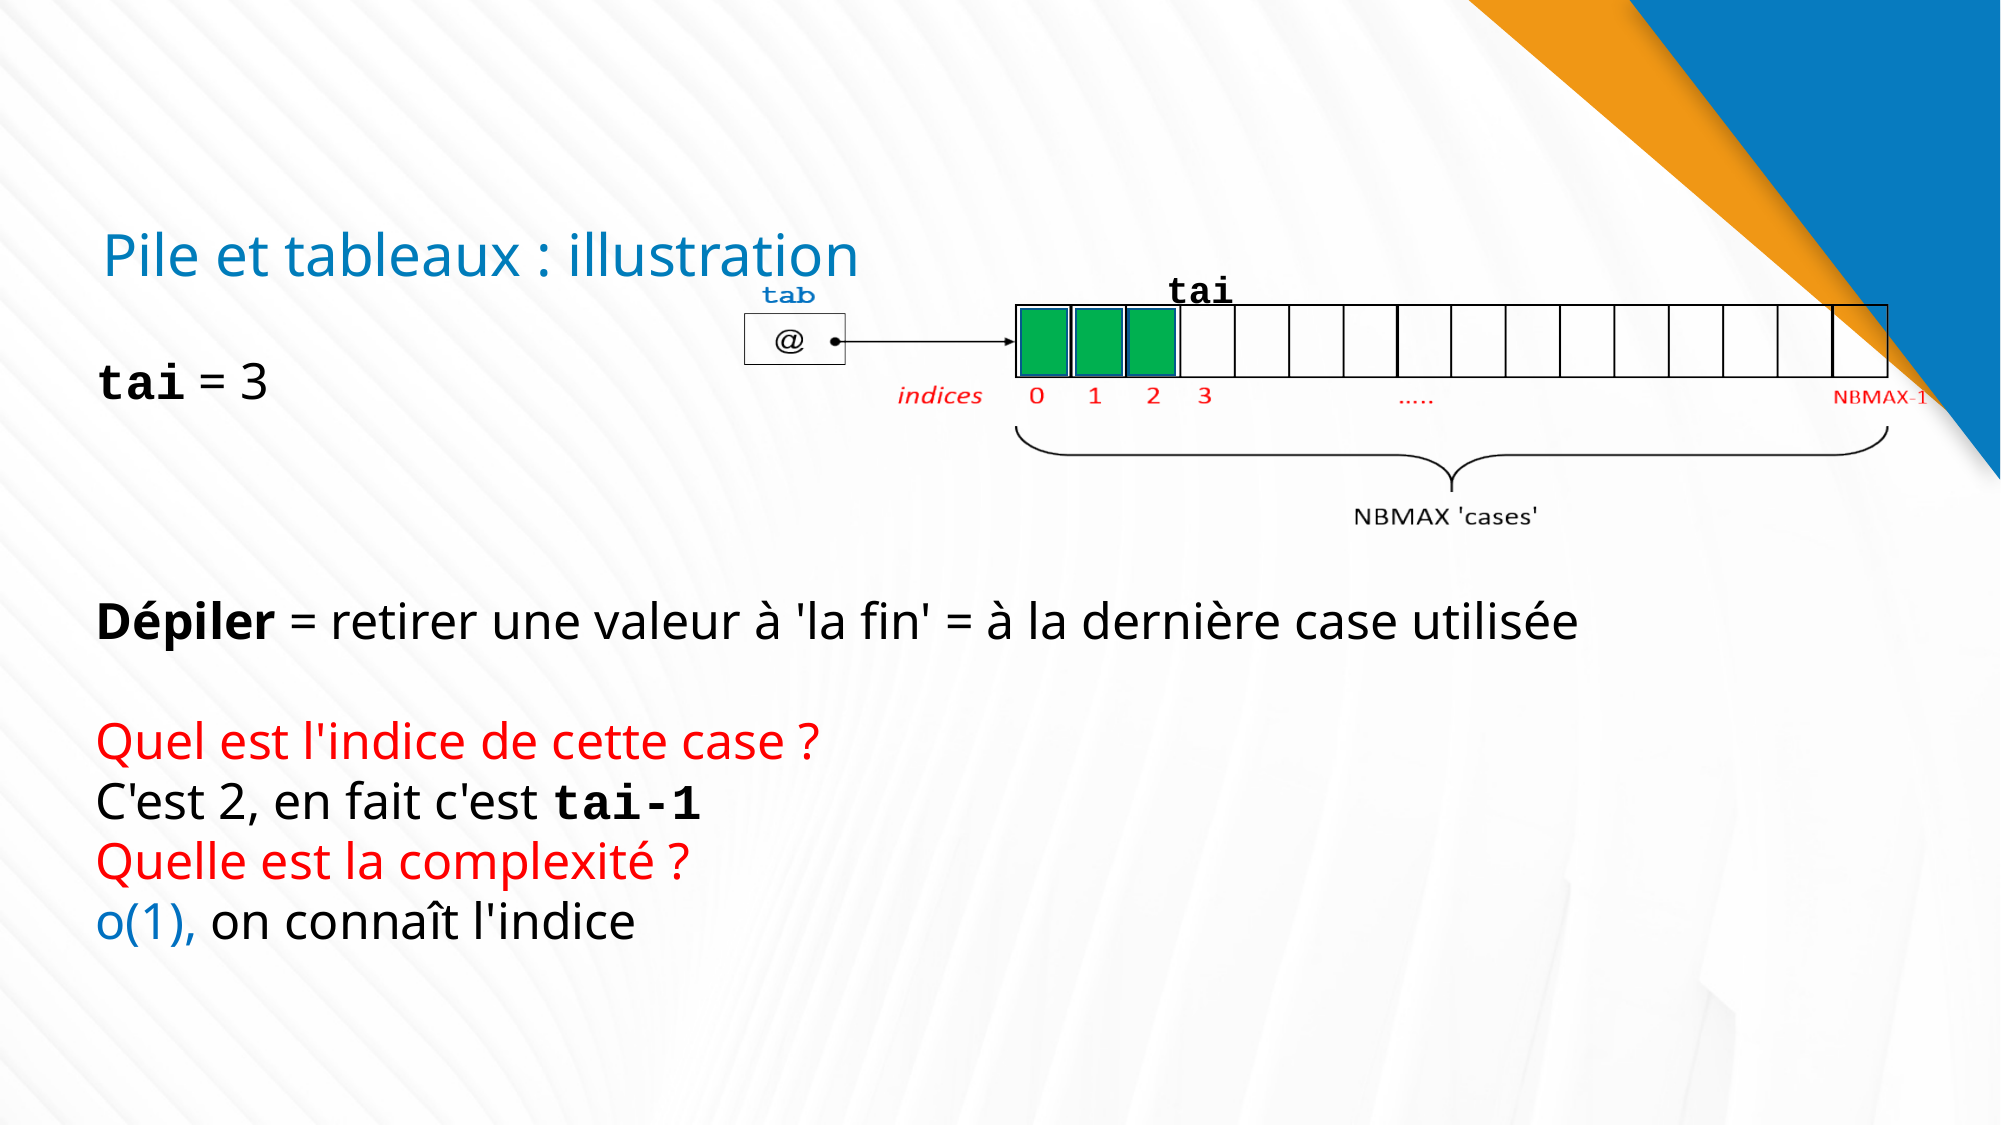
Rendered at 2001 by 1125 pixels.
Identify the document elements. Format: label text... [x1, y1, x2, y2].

title Pile et tableaux : illustration [102, 159, 1291, 297]
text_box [698, 246, 2000, 540]
text_box tai = 3 Dépiler = retirer une valeur à 'la fin' = à la dernière case utilisée Quel est l'indice de cette case ? C'est 2, en fait c'est tai-1 Quelle est la complexité ? o(1), on connaît l'indice [80, 341, 1927, 957]
picture [0, 0, 2001, 1125]
